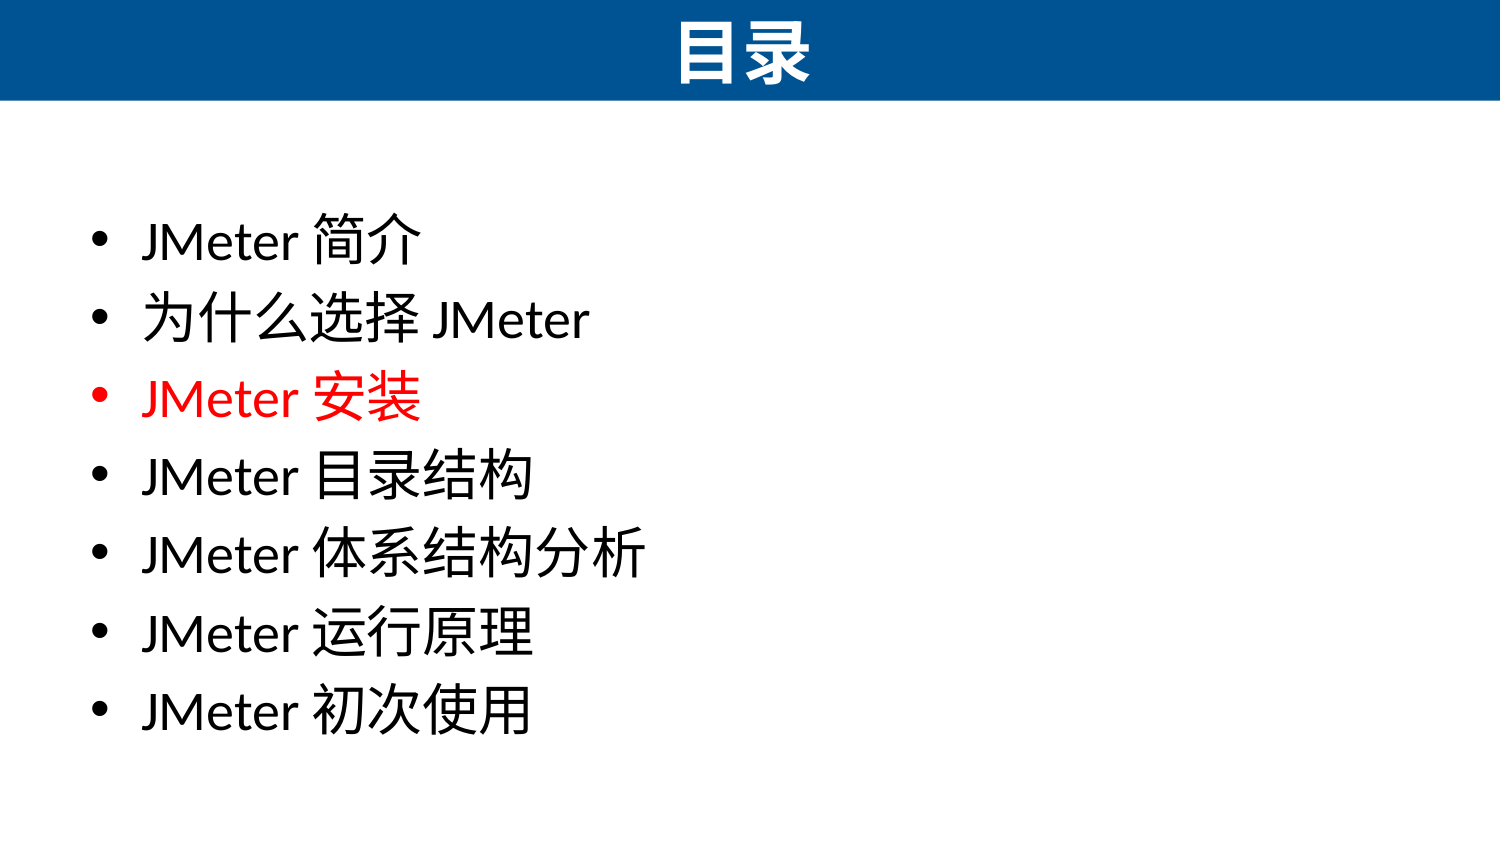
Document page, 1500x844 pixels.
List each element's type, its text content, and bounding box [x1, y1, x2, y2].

list JMeter简介 为什么选择JMeter JMeter安装 JMeter目录结构 JMeter体系结构分析 JMeter运行原理 JMeter初次使用 [75, 196, 1425, 754]
title 目录 [2, 0, 1483, 101]
